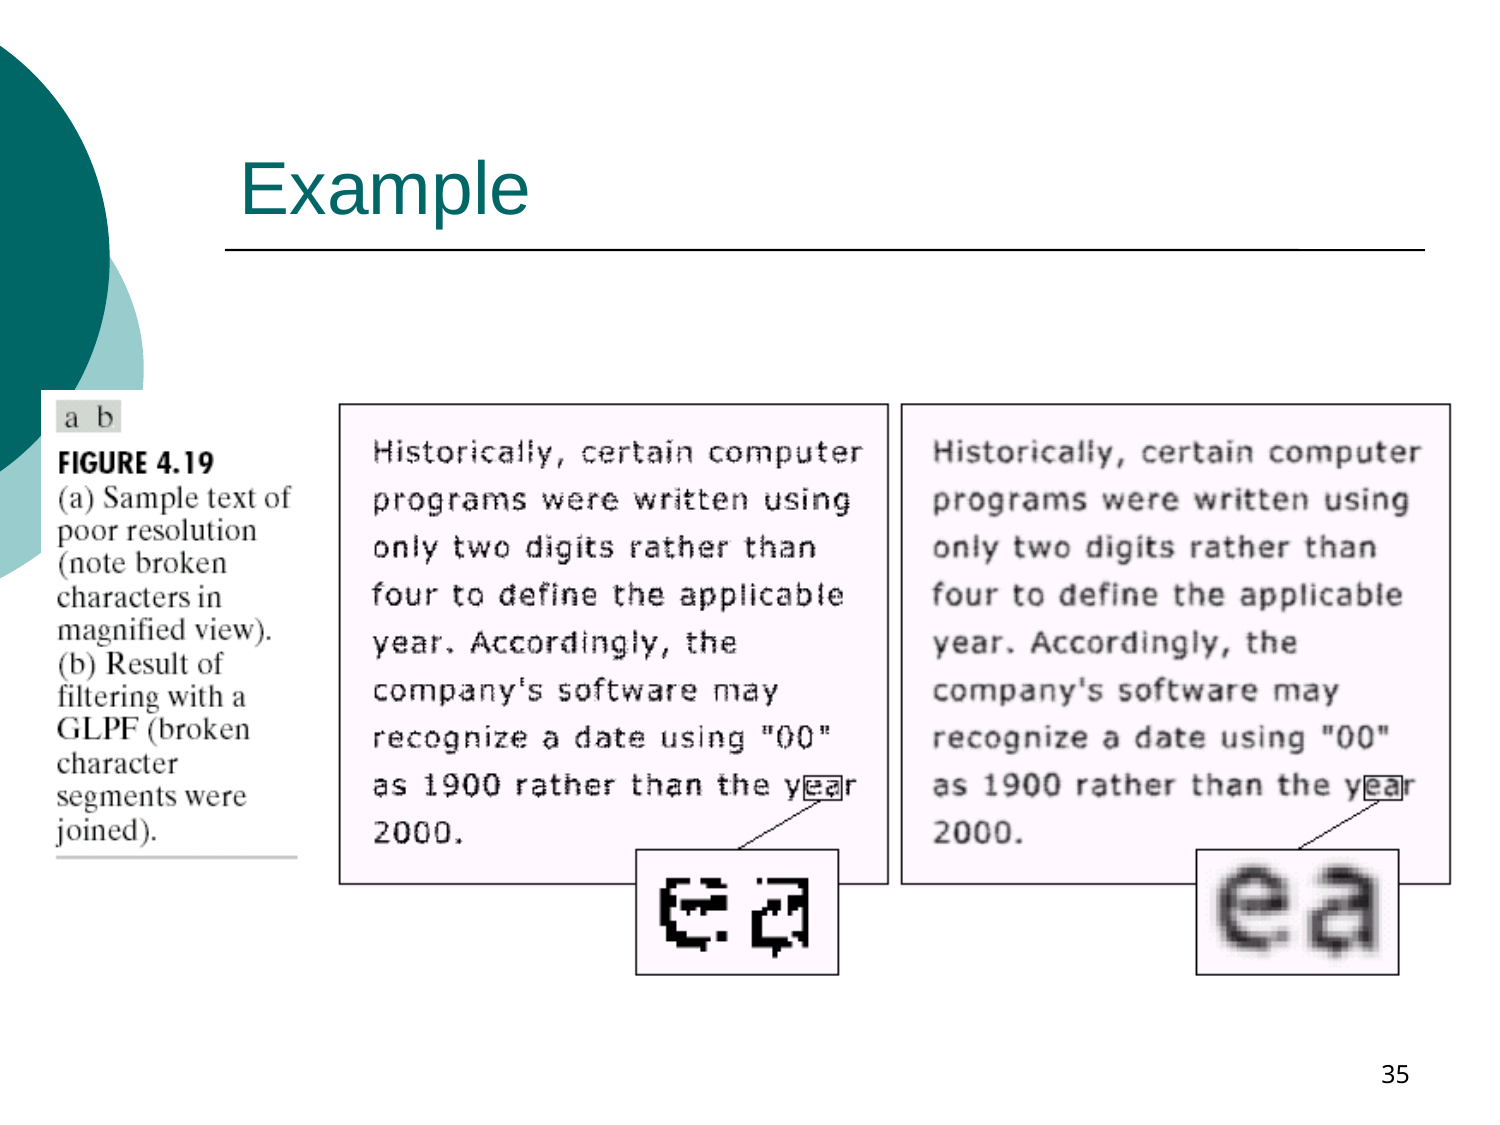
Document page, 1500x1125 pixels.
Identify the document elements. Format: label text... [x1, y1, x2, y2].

title Example [224, 49, 1425, 237]
slide_number 35 [1074, 1024, 1426, 1101]
picture [40, 389, 1465, 988]
